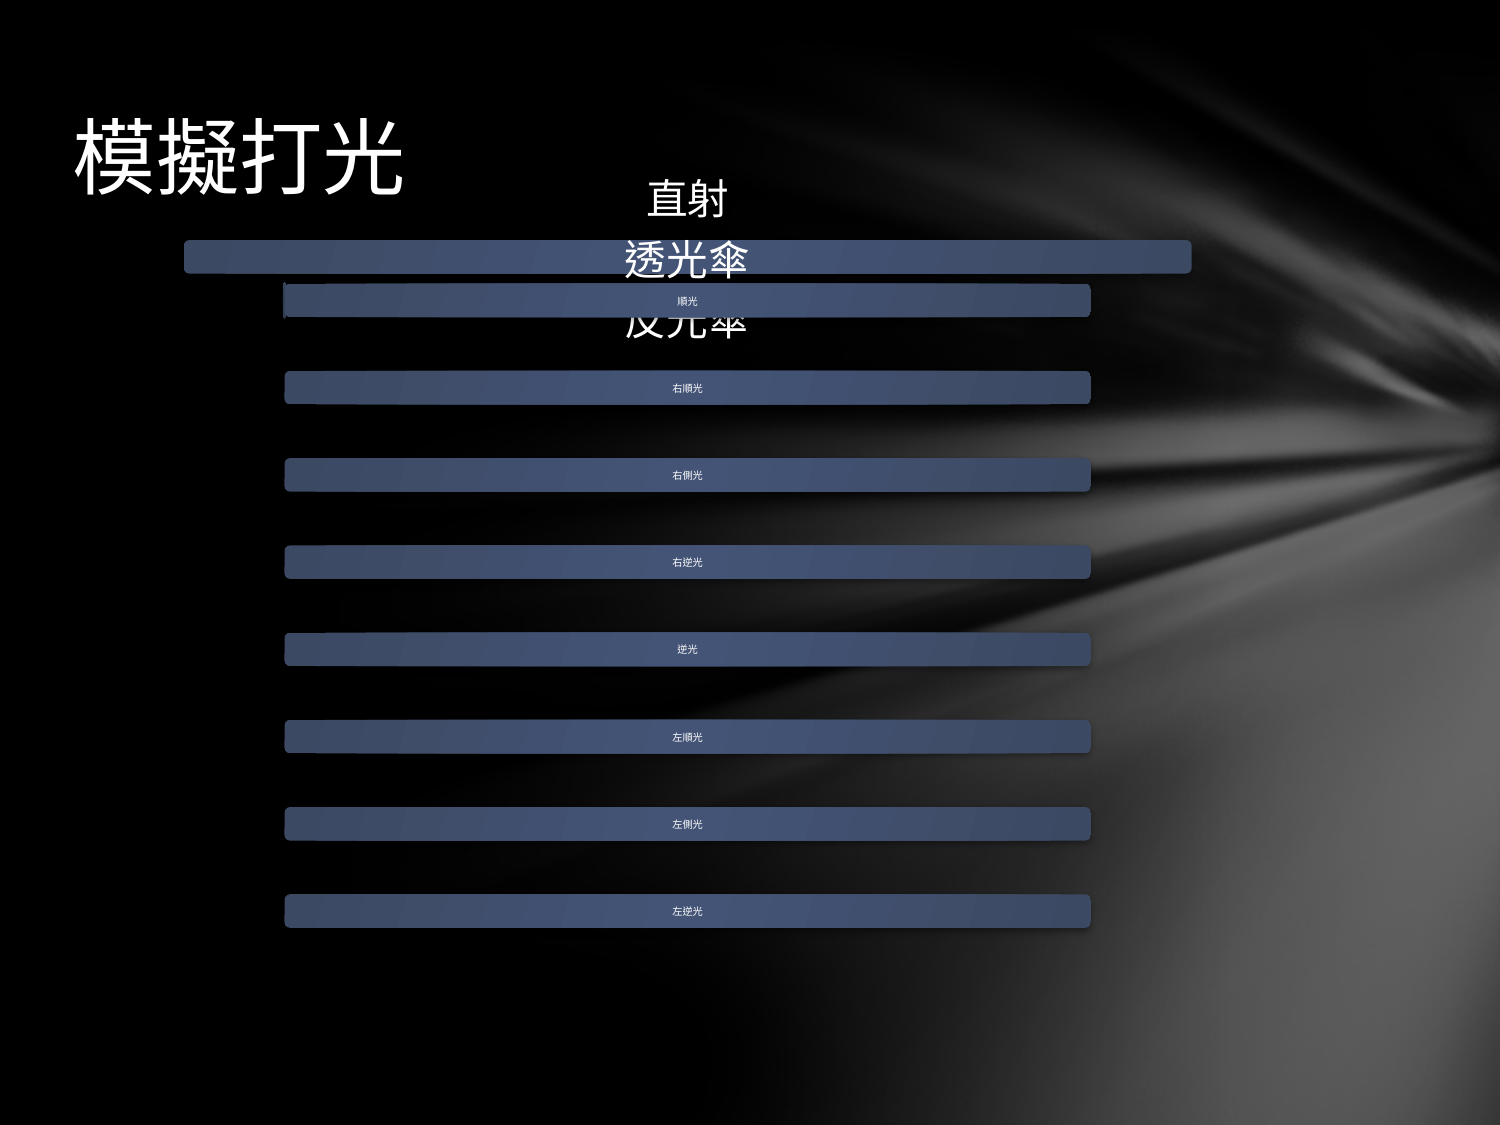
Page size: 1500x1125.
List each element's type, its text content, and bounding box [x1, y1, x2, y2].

title 模擬打光 [57, 37, 1318, 213]
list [57, 239, 1318, 1016]
